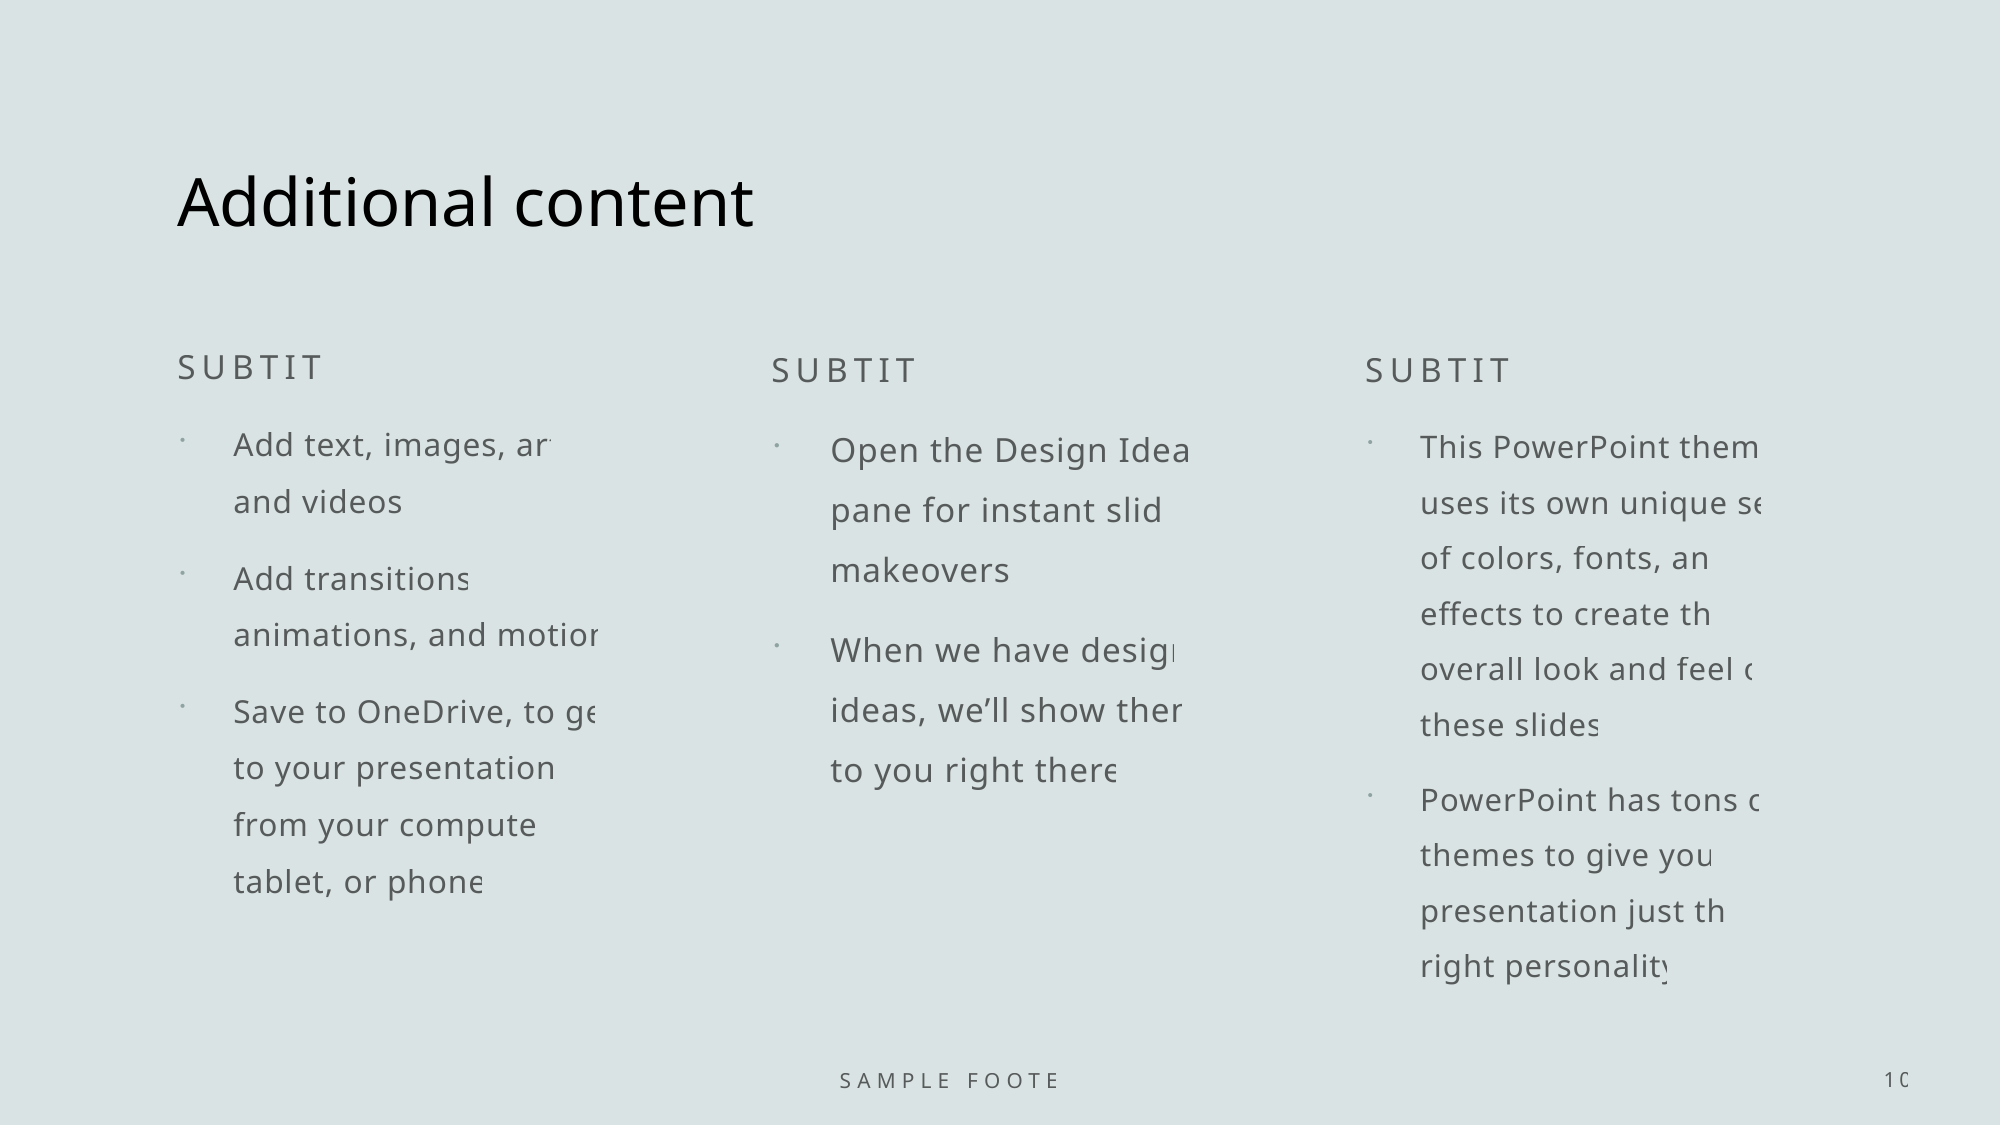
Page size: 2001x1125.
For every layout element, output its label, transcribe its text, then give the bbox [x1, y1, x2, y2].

list Open the Design Ideas pane for instant slide makeovers. When we have design ideas, we’ll show them to you right there. [756, 401, 1244, 998]
list Subtitle [756, 288, 1244, 397]
list This PowerPoint theme uses its own unique set of colors, fonts, and effects to create the overall look and feel of these slides. PowerPoint has tons of themes to give your presentation just the right personality. [1350, 401, 1838, 998]
title Additional content [162, 64, 1838, 248]
list Subtitle [1350, 288, 1838, 397]
list Subtitle [162, 284, 650, 394]
footer Sample Footer Text [451, 1042, 1549, 1119]
slide_number 10 [1637, 1042, 1927, 1119]
list Add text, images, art, and videos. Add transitions, animations, and motion. Save to OneDrive, to get to your presentations from your computer, tablet, or phone. [162, 398, 650, 995]
